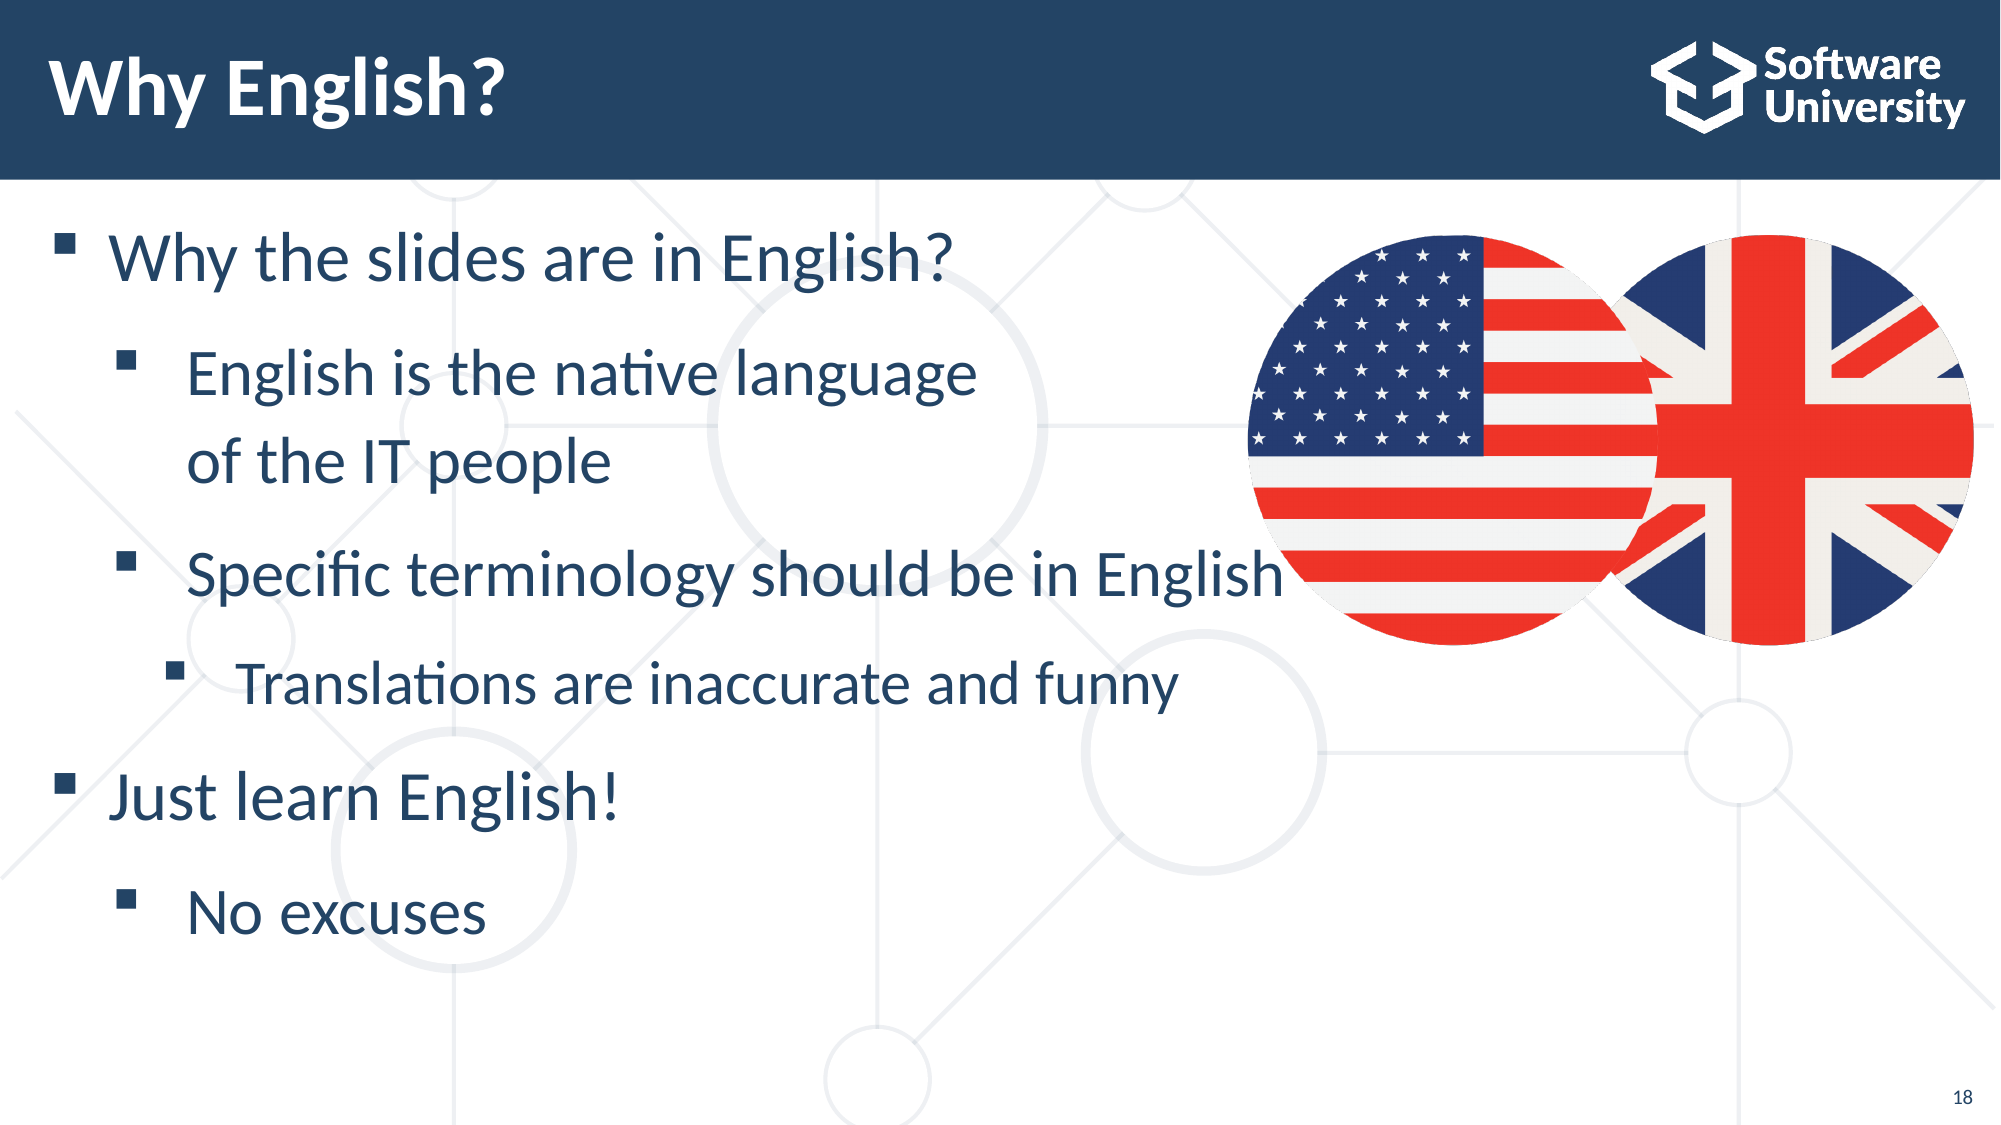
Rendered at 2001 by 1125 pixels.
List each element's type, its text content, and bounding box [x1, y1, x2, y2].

title Why English? [31, 16, 1232, 162]
slide_number 18 [1927, 1067, 1989, 1117]
list Why the slides are in English? English is the native language of the IT people Specific terminology should be in English Translations are inaccurate and funny Just learn English! No excuses [31, 196, 1970, 1104]
picture [1237, 0, 1984, 902]
